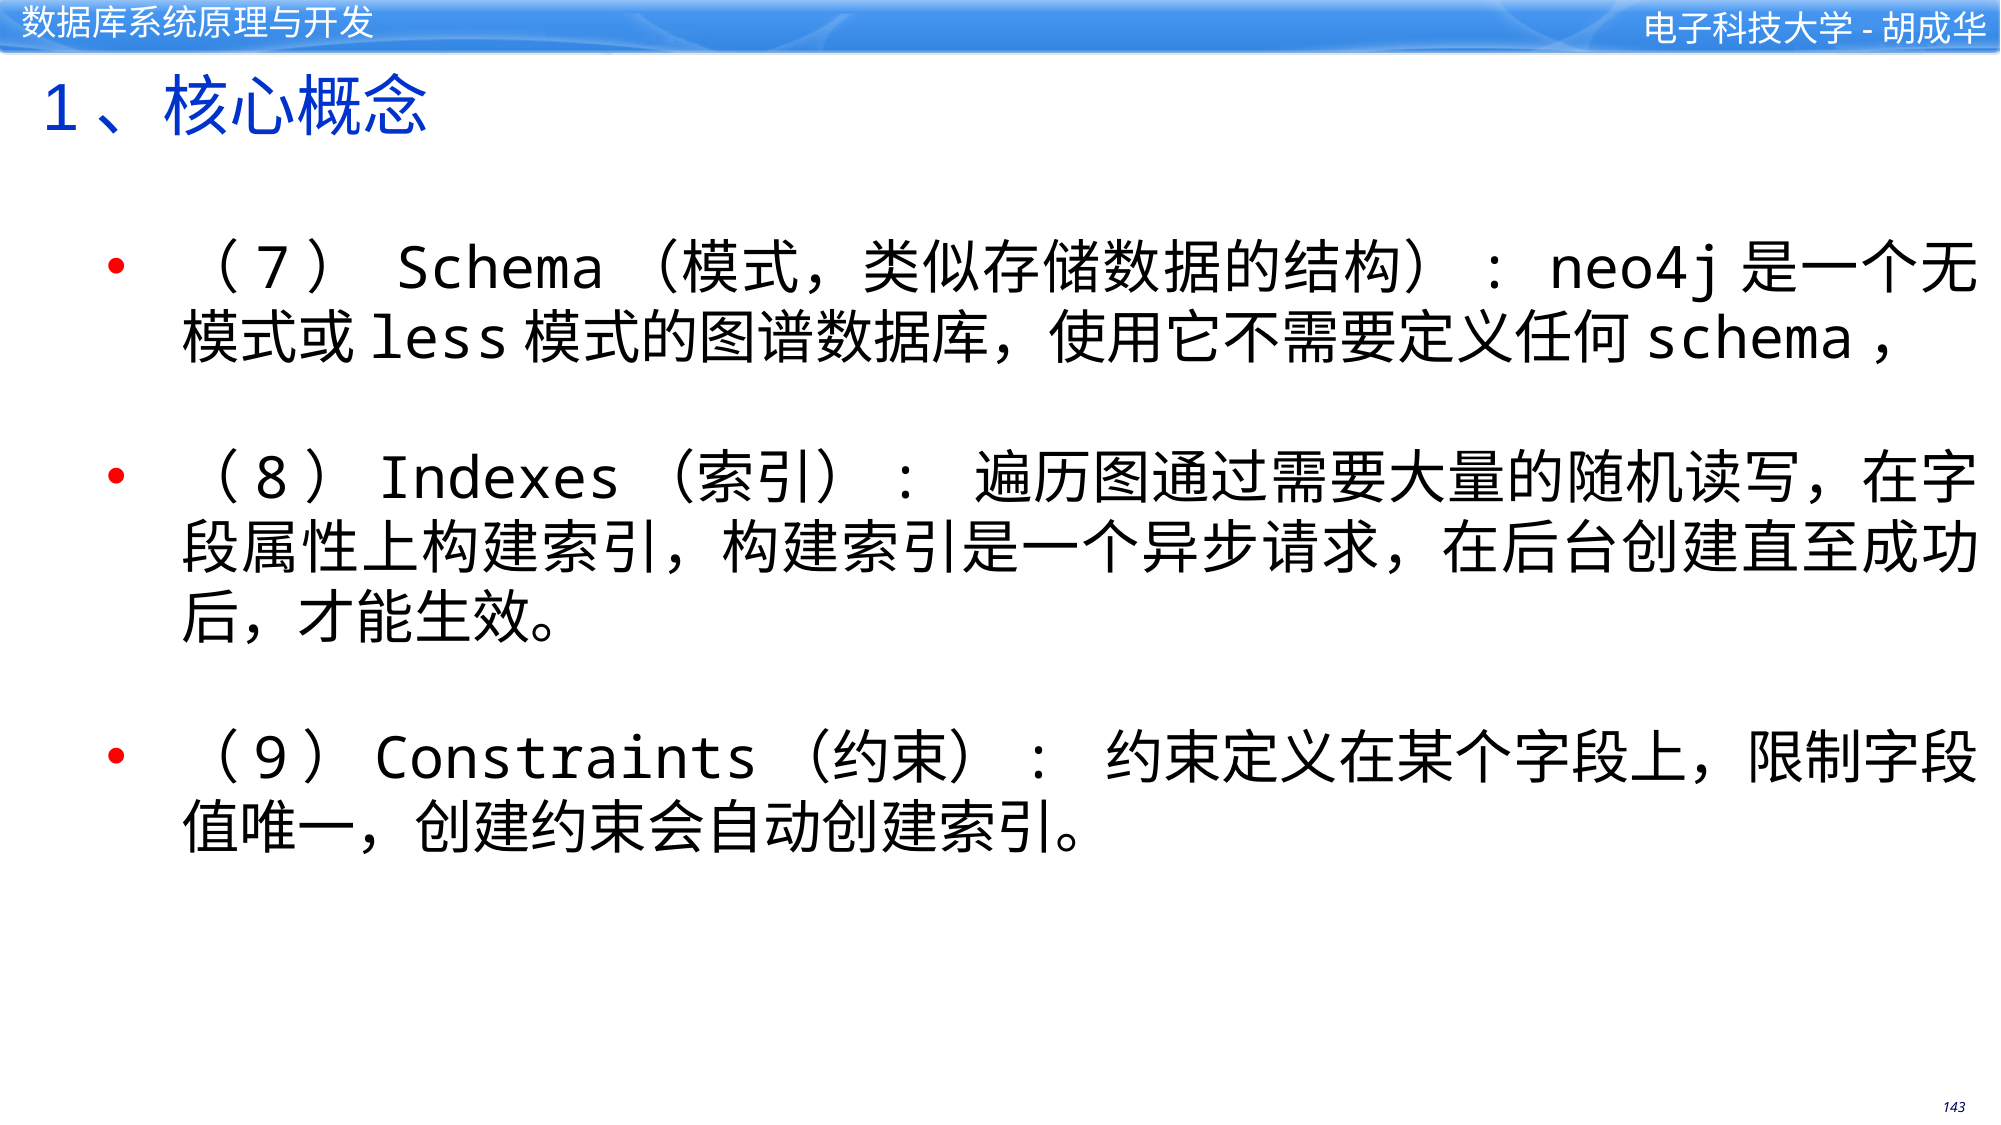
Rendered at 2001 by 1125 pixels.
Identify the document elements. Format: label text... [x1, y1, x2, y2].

picture [0, 0, 2000, 55]
text_box （7） Schema（模式，类似存储数据的结构）: neo4j是一个无模式或less模式的图谱数据库，使用它不需要定义任何schema， （8）Indexes（索引）: 遍历图通过需要大量的随机读写，在字段属性上构建索引，构建索引是一个异步请求，在后台创建直至成功后，才能生效。 （9）Constraints（约束）: 约束定义在某个字段上，限制字段值唯一，创建约束会自动创建索引。 [85, 220, 2000, 871]
text_box 1、核心概念 [23, 54, 1117, 154]
